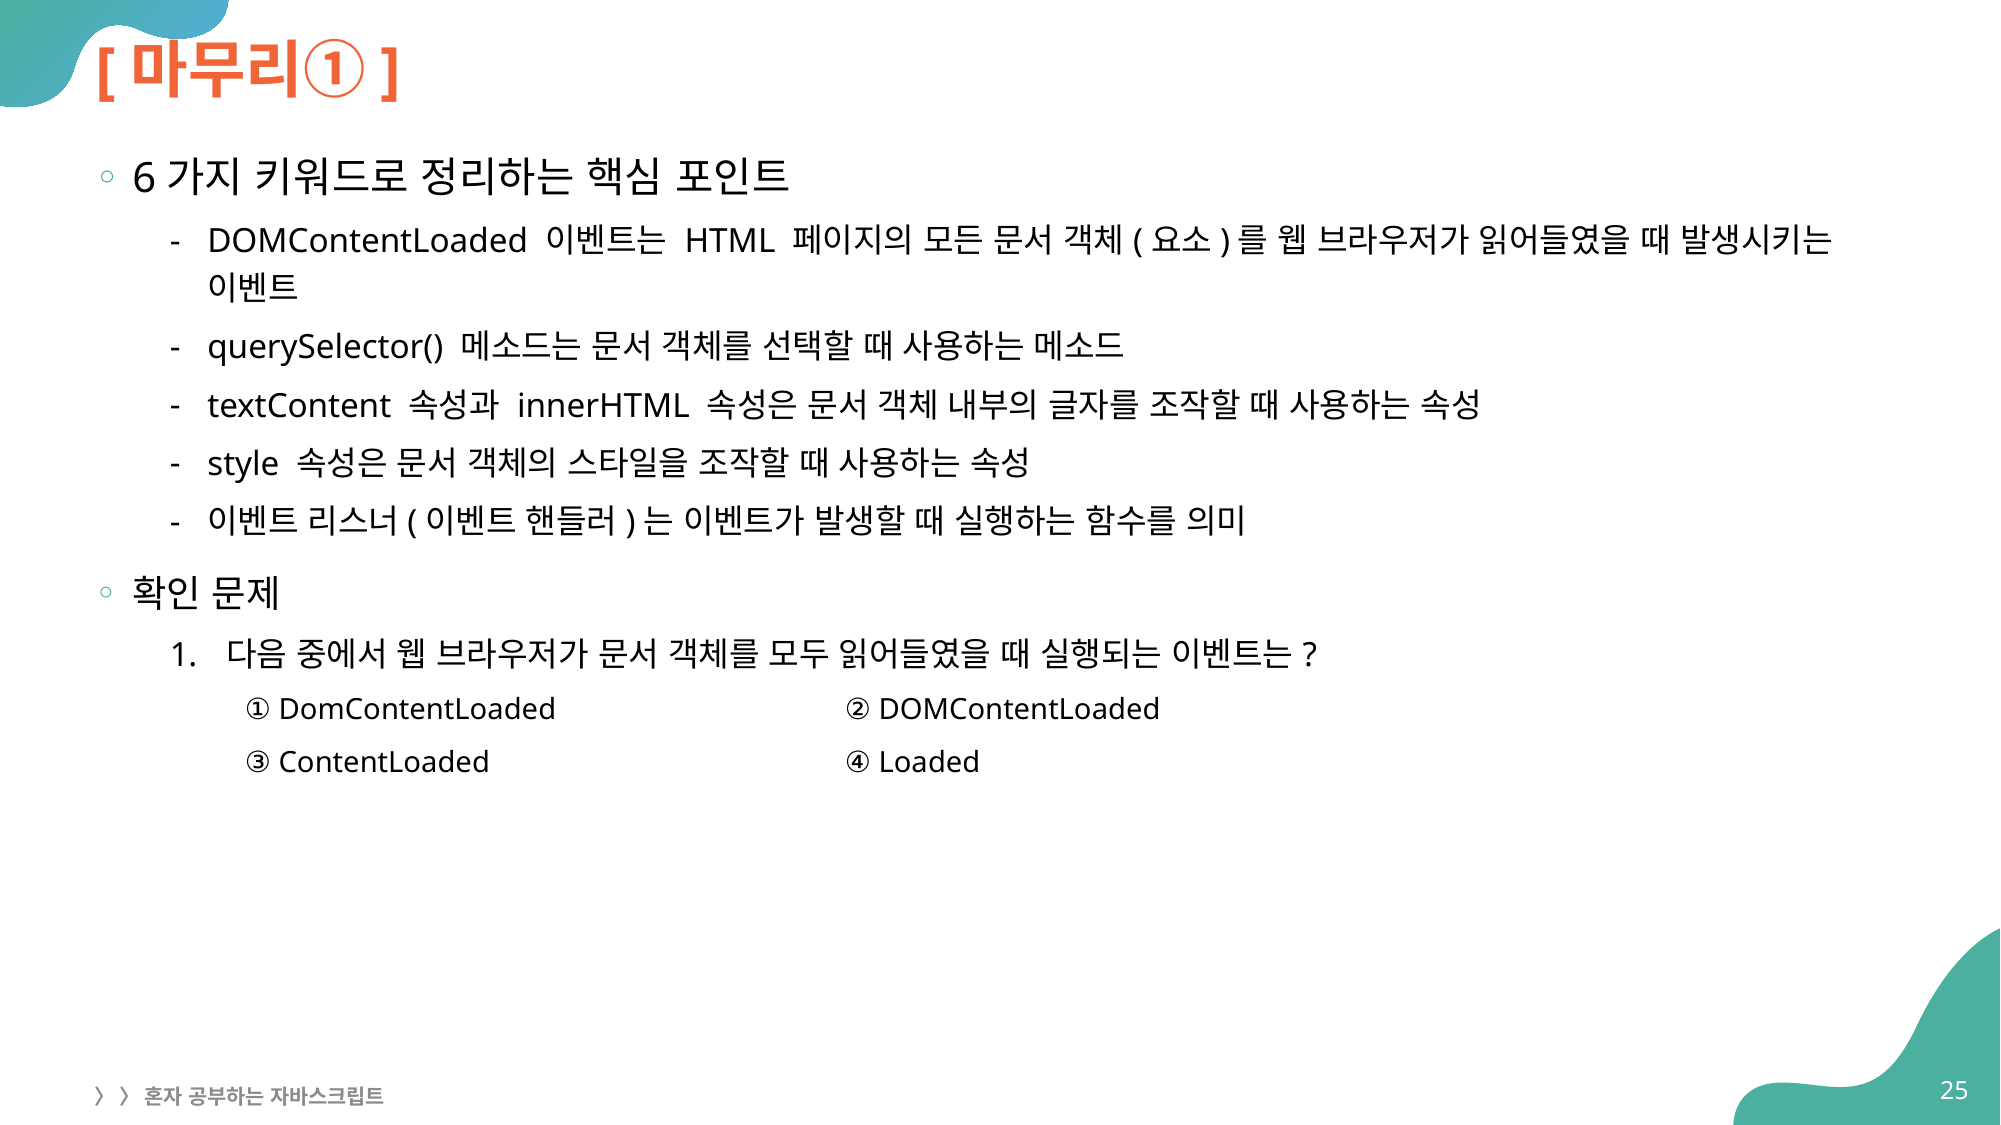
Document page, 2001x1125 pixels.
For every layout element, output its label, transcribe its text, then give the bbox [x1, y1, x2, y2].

title [마무리①] [79, 17, 1931, 128]
footer 〉 〉 혼자 공부하는 자바스크립트 [79, 1078, 755, 1114]
text_box 6가지 키워드로 정리하는 핵심 포인트 DOMContentLoaded 이벤트는 HTML 페이지의 모든 문서 객체(요소)를 웹 브라우저가 읽어들였을 때 발생시키는 이벤트 querySelector() 메소드는 문서 객체를 선택할 때 사용하는 메소드 textContent 속성과 innerHTML 속성은 문서 객체 내부의 글자를 조작할 때 사용하는 속성 style 속성은 문서 객체의 스타일을 조작할 때 사용하는 속성 이벤트 리스너(이벤트 핸들러)는 이벤트가 발생할 때 실행하는 함수를 의미 확인 문제 다음 중에서 웹 브라우저가 문서 객체를 모두 읽어들였을 때 실행되는 이벤트는? ① DomContentLoaded ② DOMContentLoaded ③ ContentLoaded ④ Loaded [79, 133, 1931, 954]
slide_number 25 [1917, 1061, 1984, 1122]
